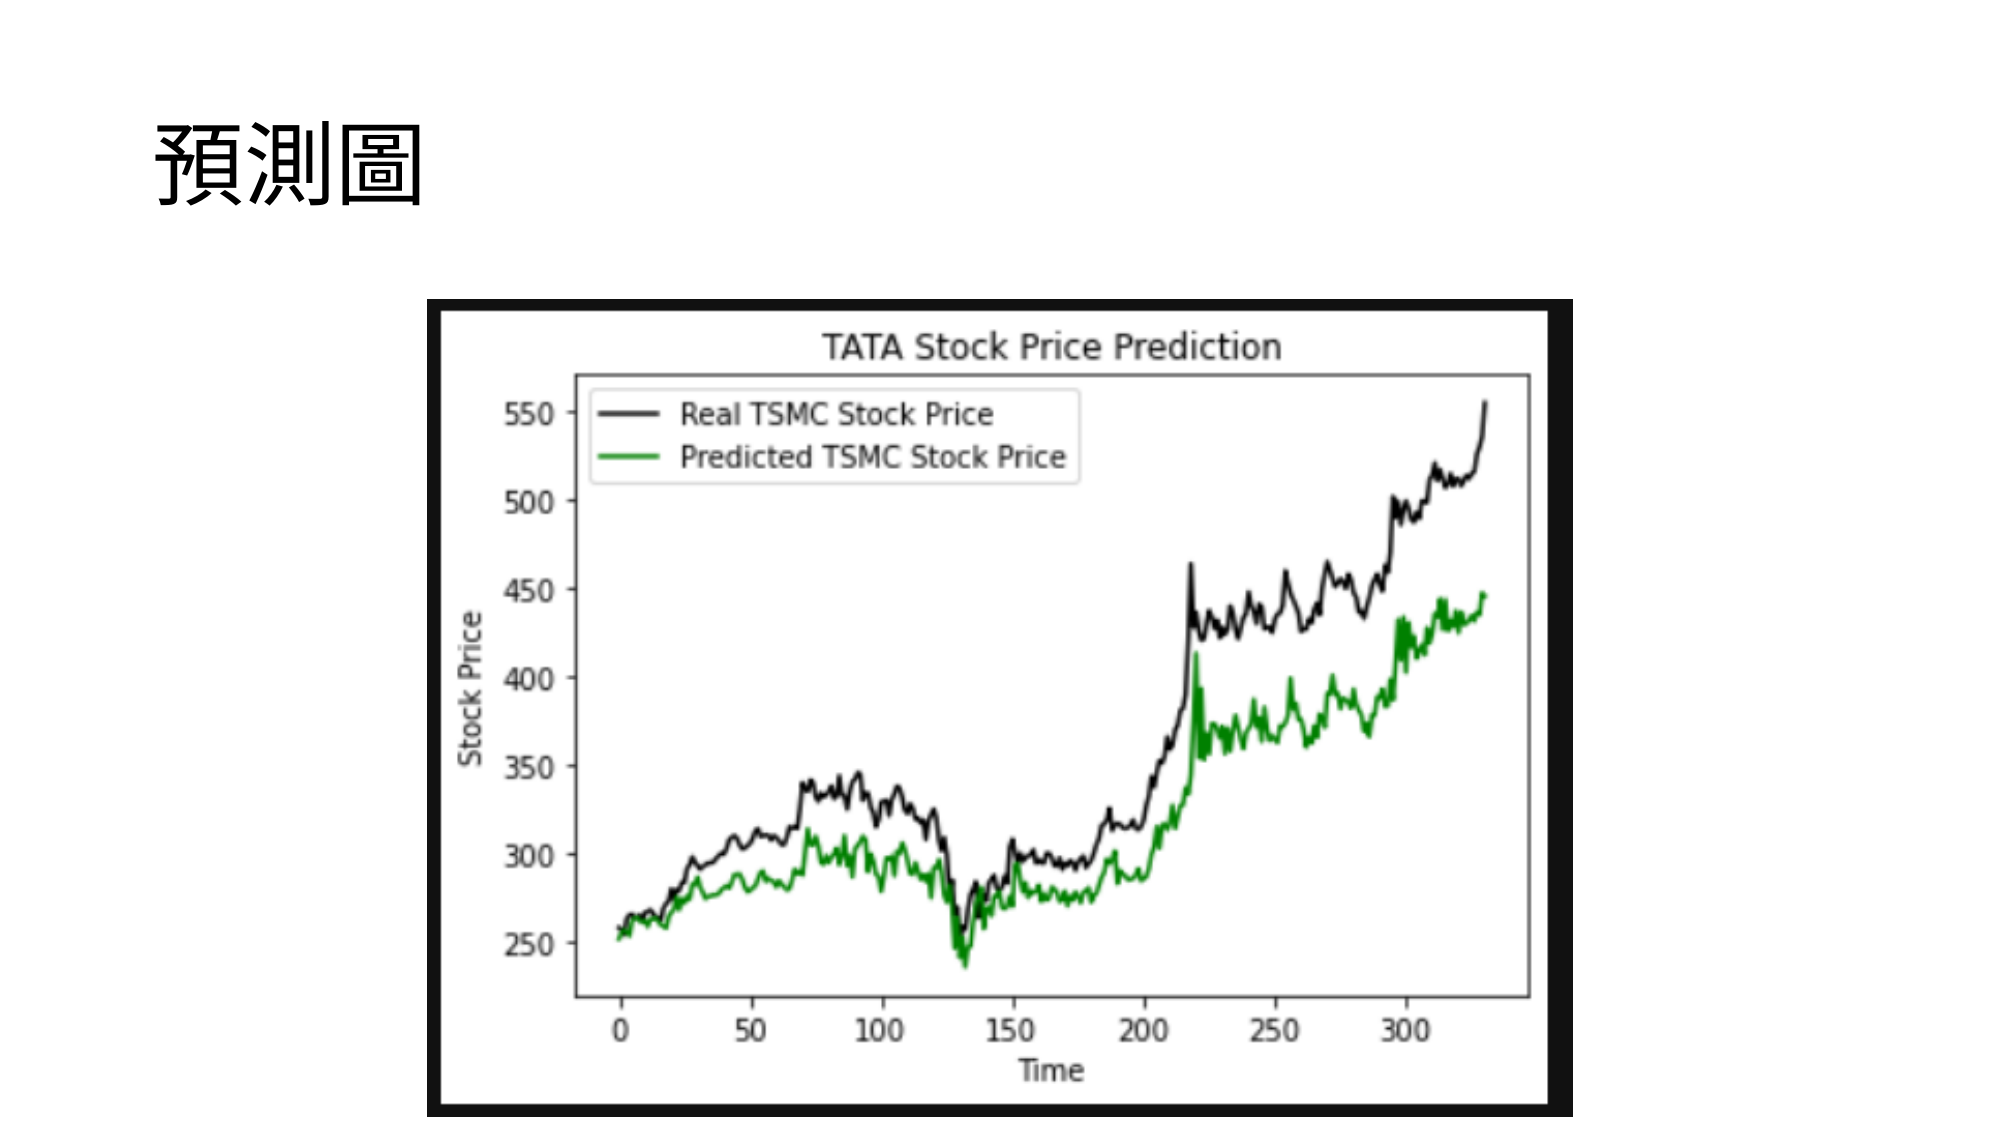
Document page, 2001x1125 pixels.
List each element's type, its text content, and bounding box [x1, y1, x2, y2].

picture [427, 299, 1573, 1117]
title 預測圖 [137, 59, 1863, 278]
